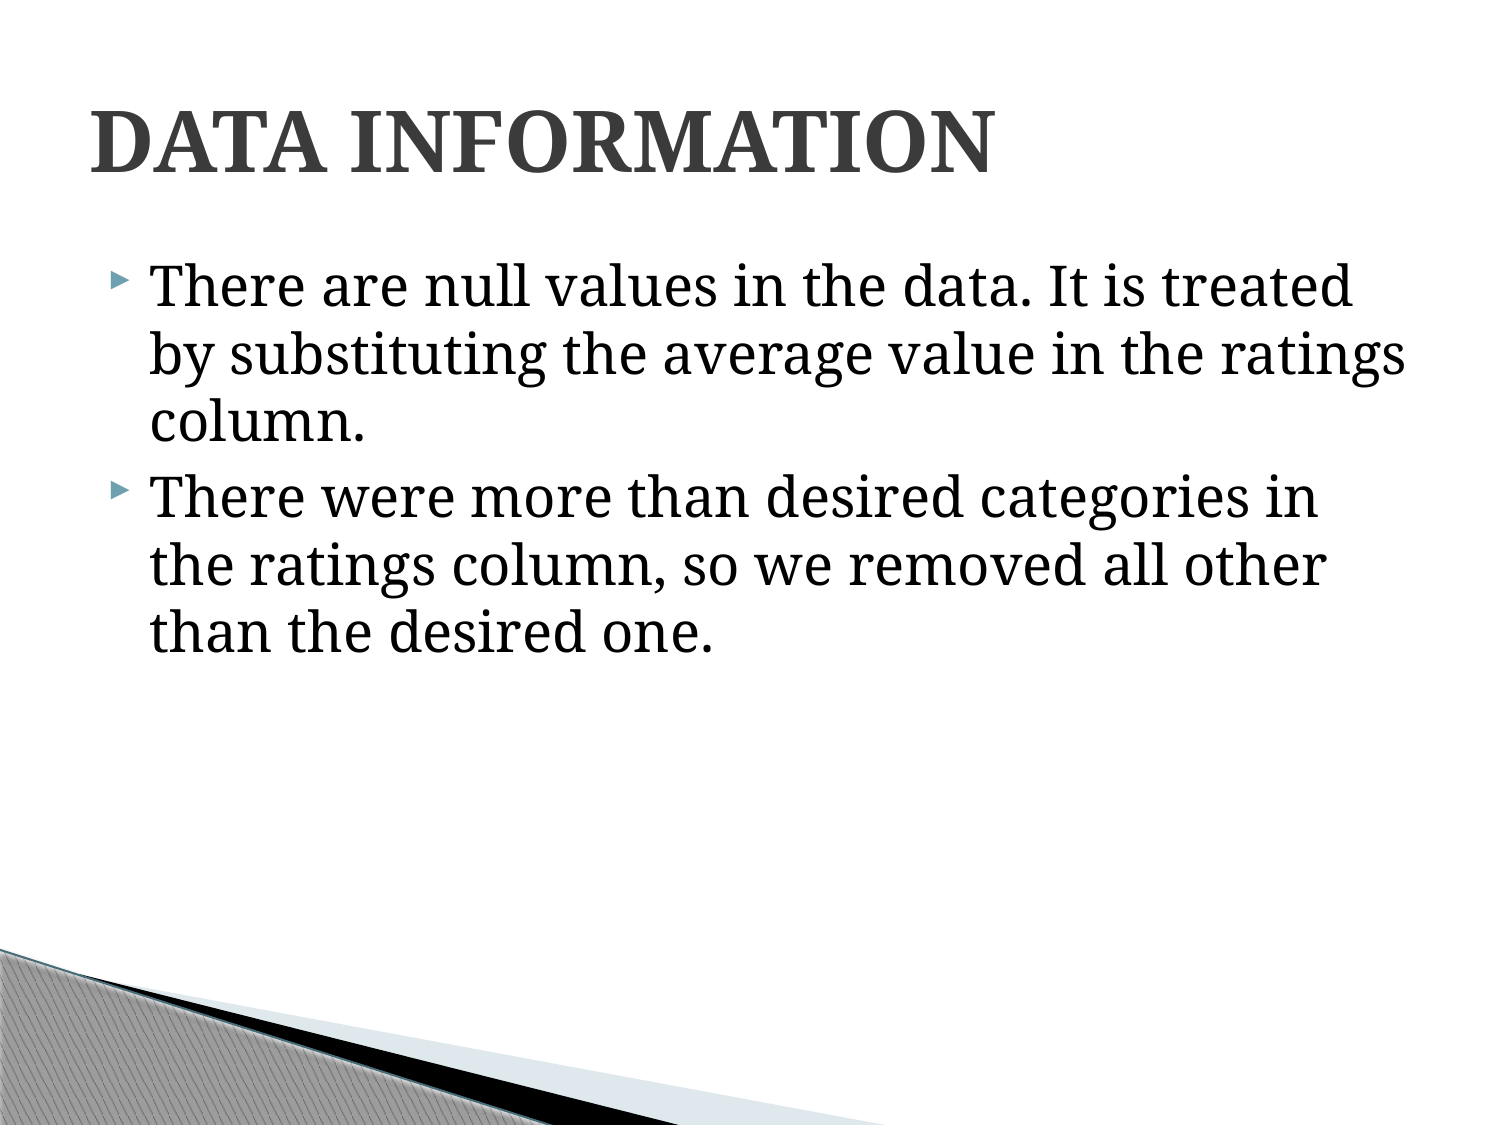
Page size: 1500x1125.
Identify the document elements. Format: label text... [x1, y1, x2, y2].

list There are null values in the data. It is treated by substituting the average value in the ratings column. There were more than desired categories in the ratings column, so we removed all other than the desired one. [75, 243, 1425, 986]
title DATA INFORMATION [75, 45, 1425, 233]
